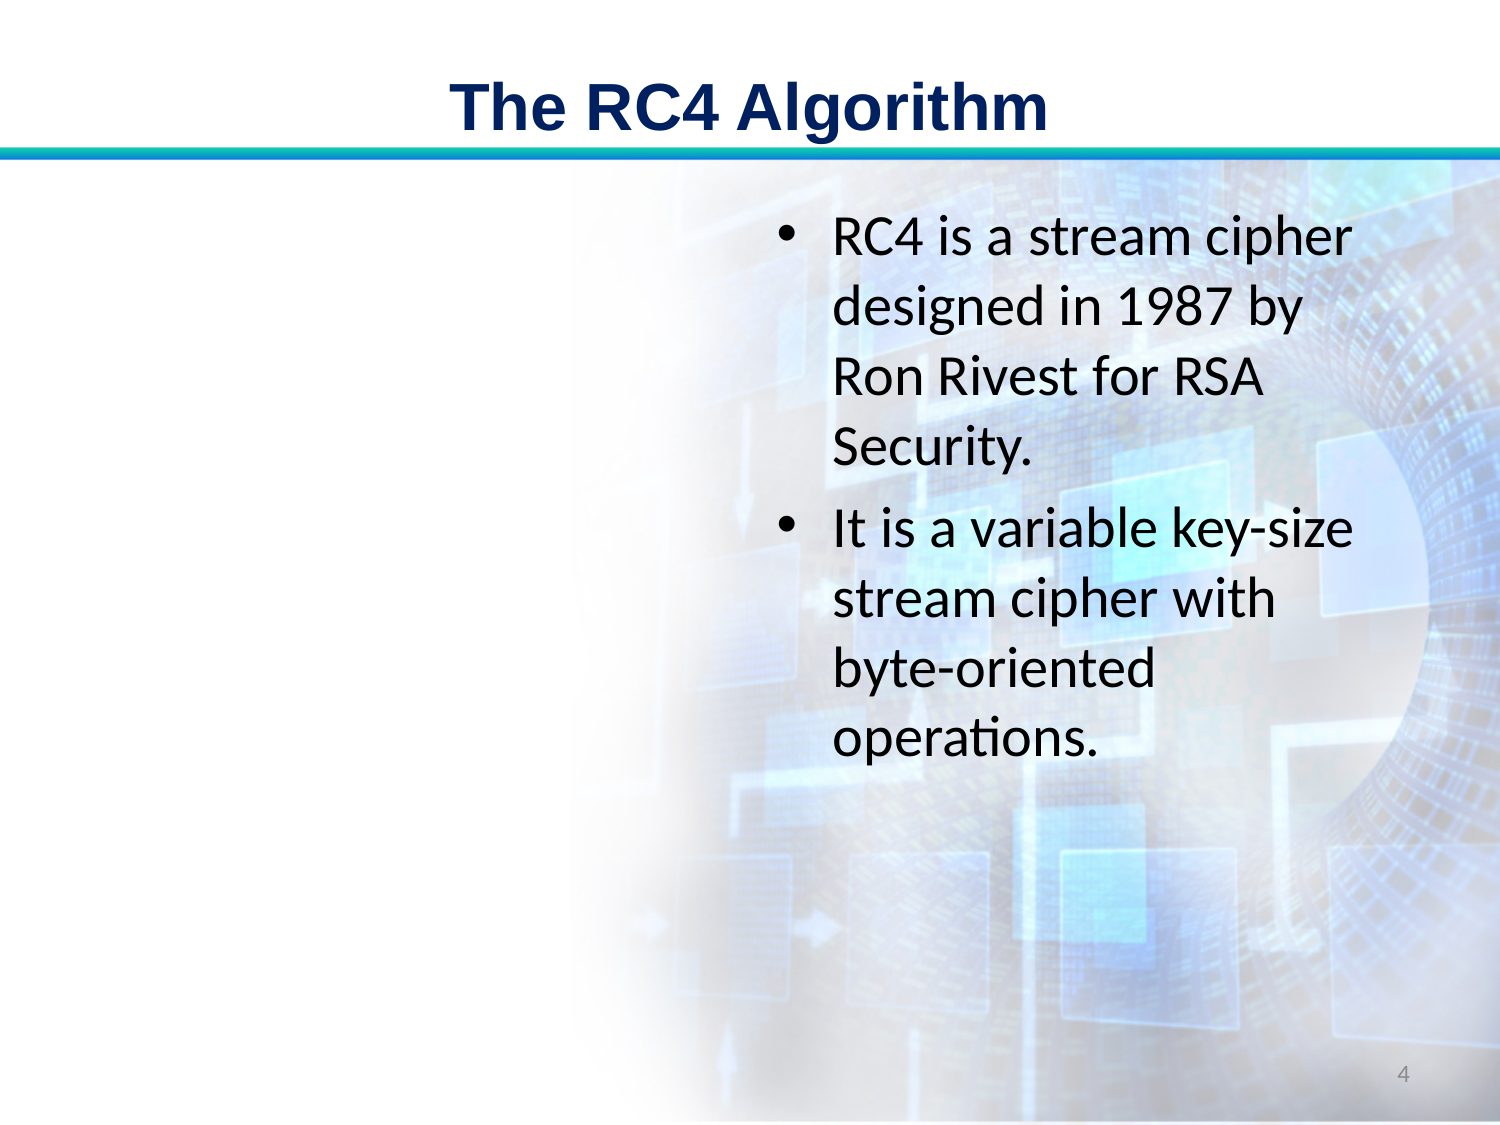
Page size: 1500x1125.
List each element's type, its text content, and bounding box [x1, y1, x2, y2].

title The RC4 Algorithm [75, 30, 1425, 178]
picture [0, 0, 1500, 154]
slide_number 4 [1074, 1042, 1425, 1103]
list RC4 is a stream cipher designed in 1987 by Ron Rivest for RSA Security. It is a variable key-size stream cipher with byte-oriented operations. [761, 189, 1383, 1007]
picture [0, 159, 1500, 1125]
